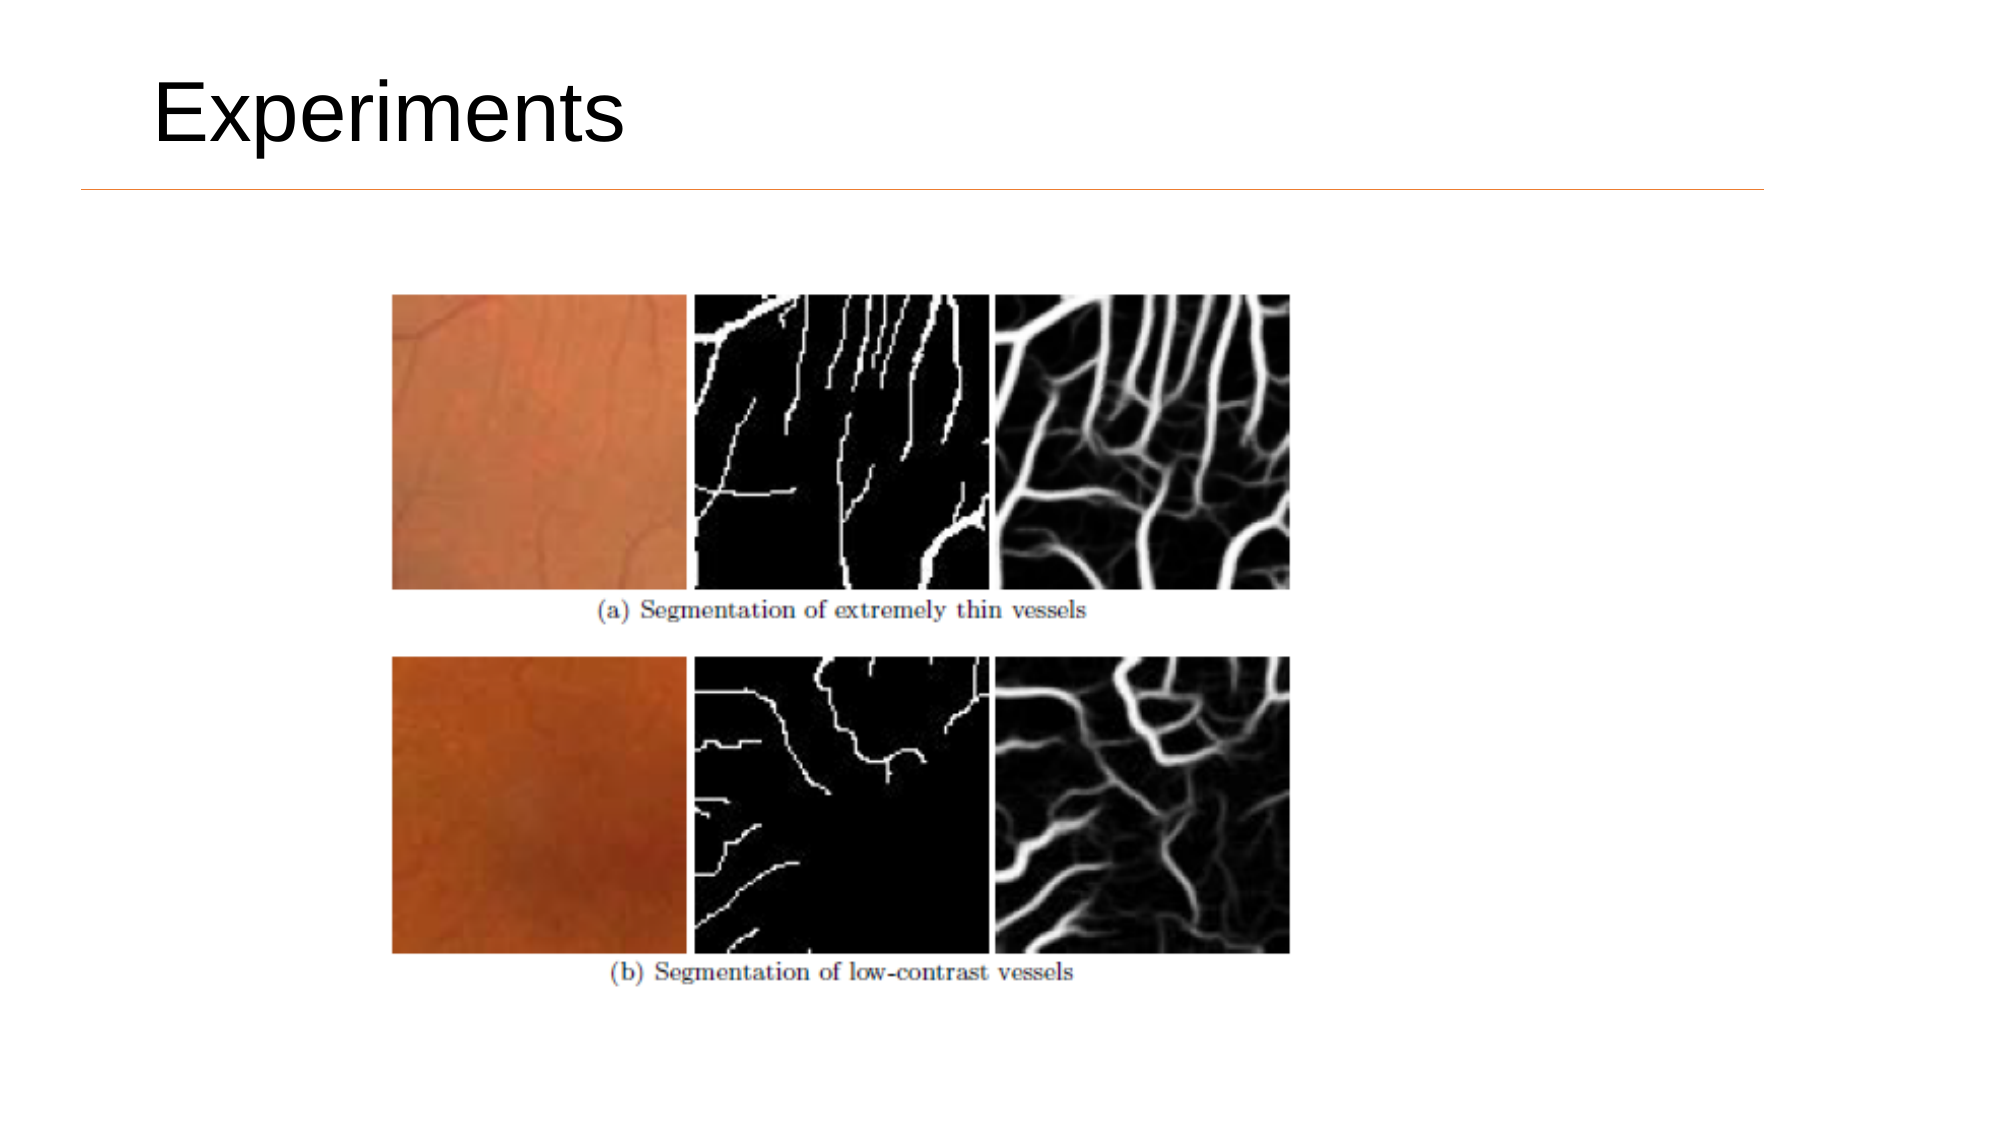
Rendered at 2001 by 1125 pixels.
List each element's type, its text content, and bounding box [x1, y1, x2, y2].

title Experiments [137, 59, 742, 168]
picture [348, 285, 1408, 1005]
